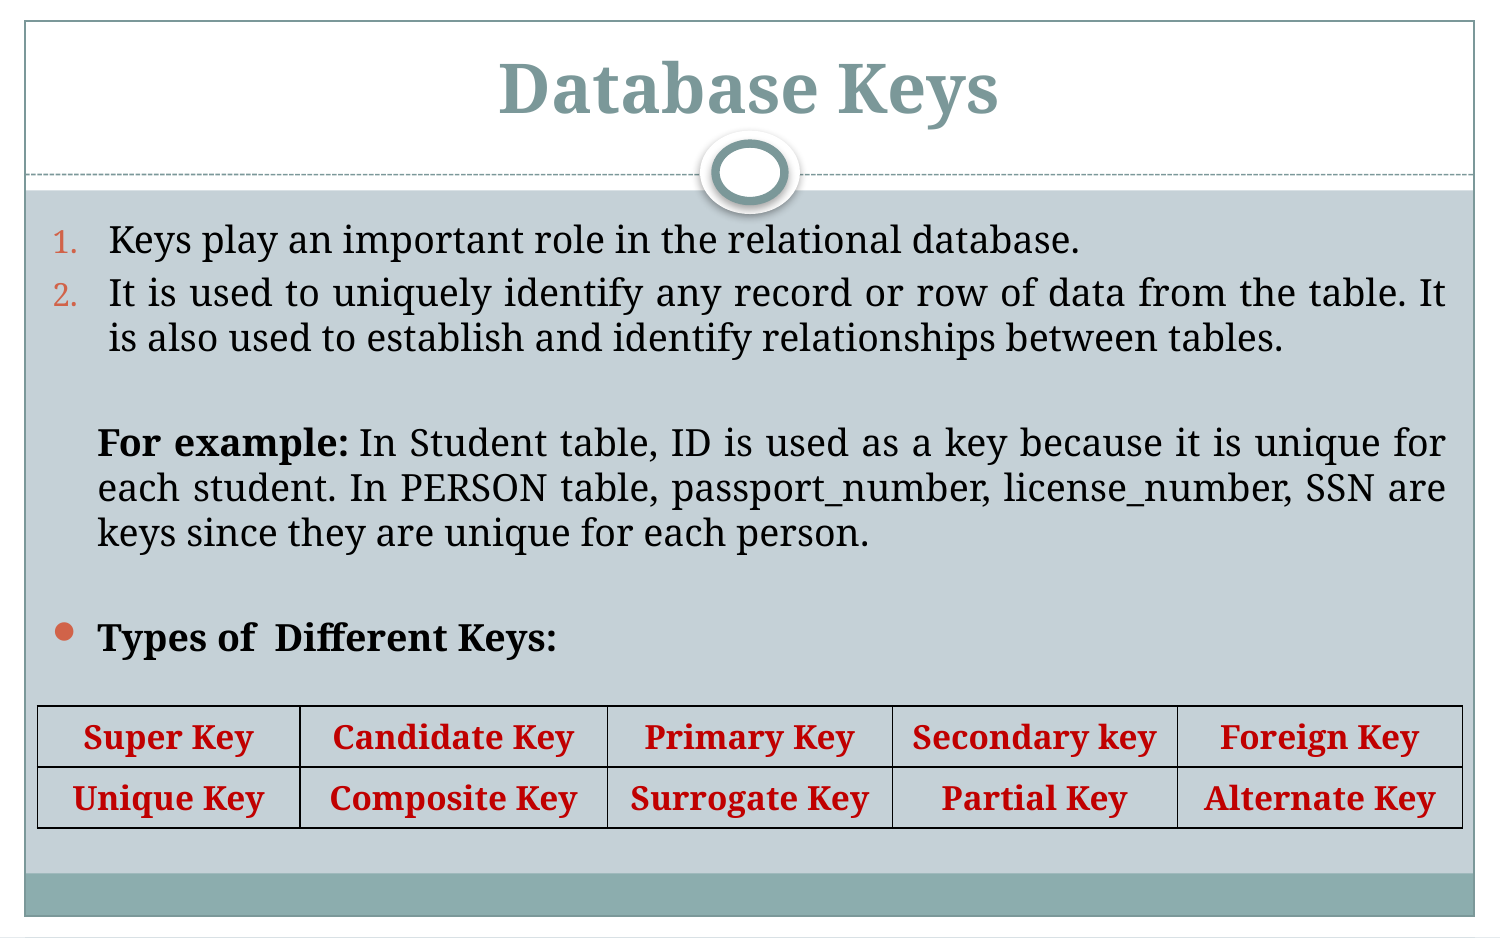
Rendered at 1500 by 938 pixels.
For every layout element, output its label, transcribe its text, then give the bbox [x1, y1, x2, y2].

table_header Secondary key [893, 707, 1177, 766]
list Keys play an important role in the relational database. It is used to uniquely identify any record or row of data from the table. It is also used to establish and identify relationships between tables. For example: In Student table, ID is used as a key because it is unique for each student. In PERSON table, passport_number, license_number, SSN are keys since they are unique for each person. Types of Different Keys: [37, 208, 1463, 682]
table_cell Unique Key [38, 768, 299, 827]
table_cell Alternate Key [1178, 768, 1462, 827]
table_header Primary Key [608, 707, 892, 766]
table_cell Composite Key [301, 768, 607, 827]
table_cell Surrogate Key [608, 768, 892, 827]
title Database Keys [49, 31, 1450, 135]
table_header Foreign Key [1178, 707, 1462, 766]
table_header Super Key [38, 707, 299, 766]
table_cell Partial Key [893, 768, 1177, 827]
table_header Candidate Key [301, 707, 607, 766]
